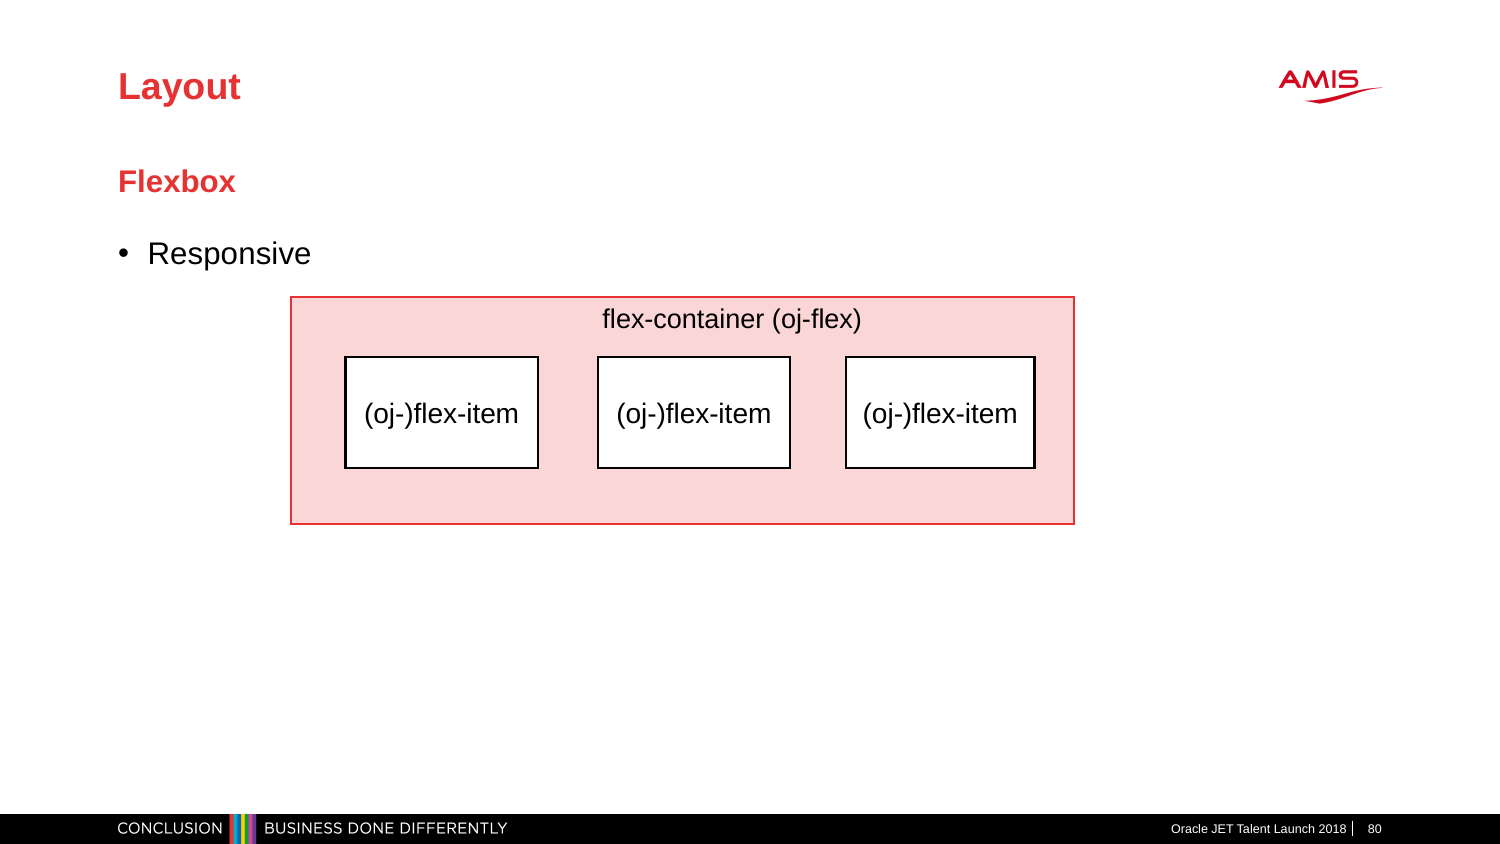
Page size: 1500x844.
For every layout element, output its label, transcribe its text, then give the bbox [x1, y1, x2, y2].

text_box (oj-)flex-item [597, 356, 791, 469]
text_box (oj-)flex-item [344, 356, 539, 469]
picture [239, 814, 1500, 844]
picture [1205, 58, 1388, 106]
list Responsive [118, 201, 1205, 762]
picture [0, 814, 236, 844]
slide_number 80 [1358, 820, 1382, 839]
text_box [290, 296, 1075, 525]
text_box flex-container (oj-flex) [602, 301, 863, 334]
text_box (oj-)flex-item [845, 356, 1036, 469]
footer Oracle JET Talent Launch 2018 [814, 820, 1347, 839]
list Flexbox [118, 153, 1205, 201]
title Layout [118, 47, 1205, 130]
